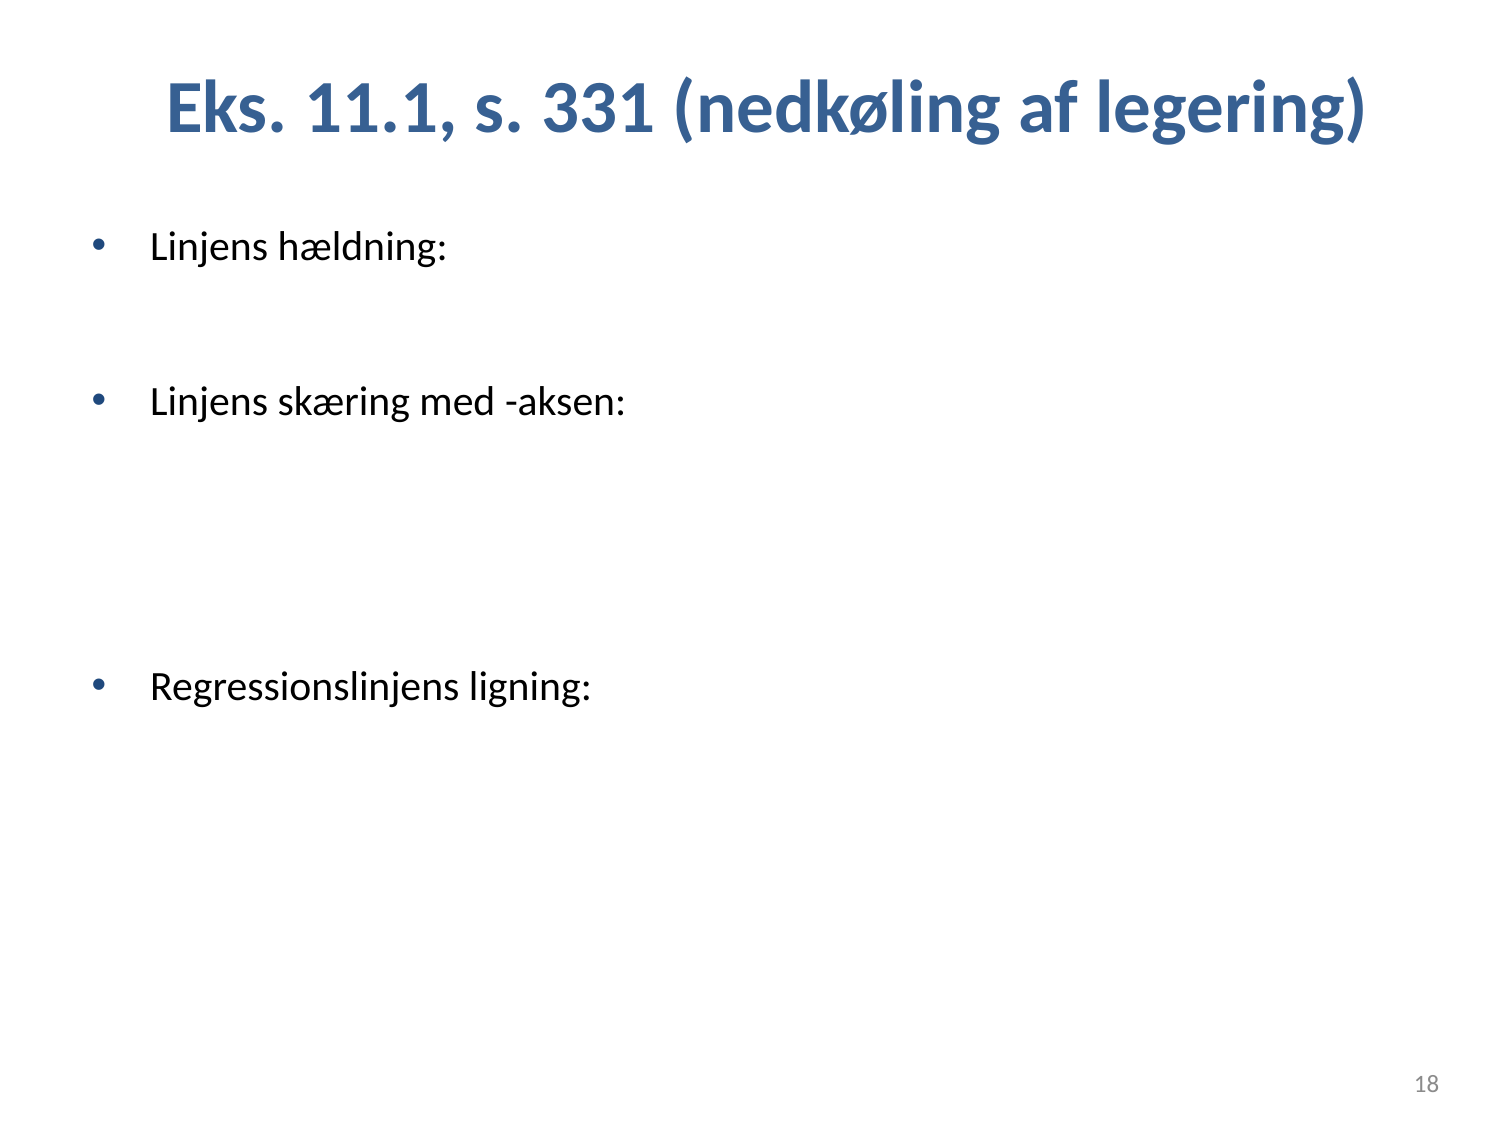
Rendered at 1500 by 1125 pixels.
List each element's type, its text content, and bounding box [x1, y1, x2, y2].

slide_number 18 [1104, 1058, 1455, 1107]
title Eks. 11.1, s. 331 (nedkøling af legering) [76, 45, 1459, 161]
